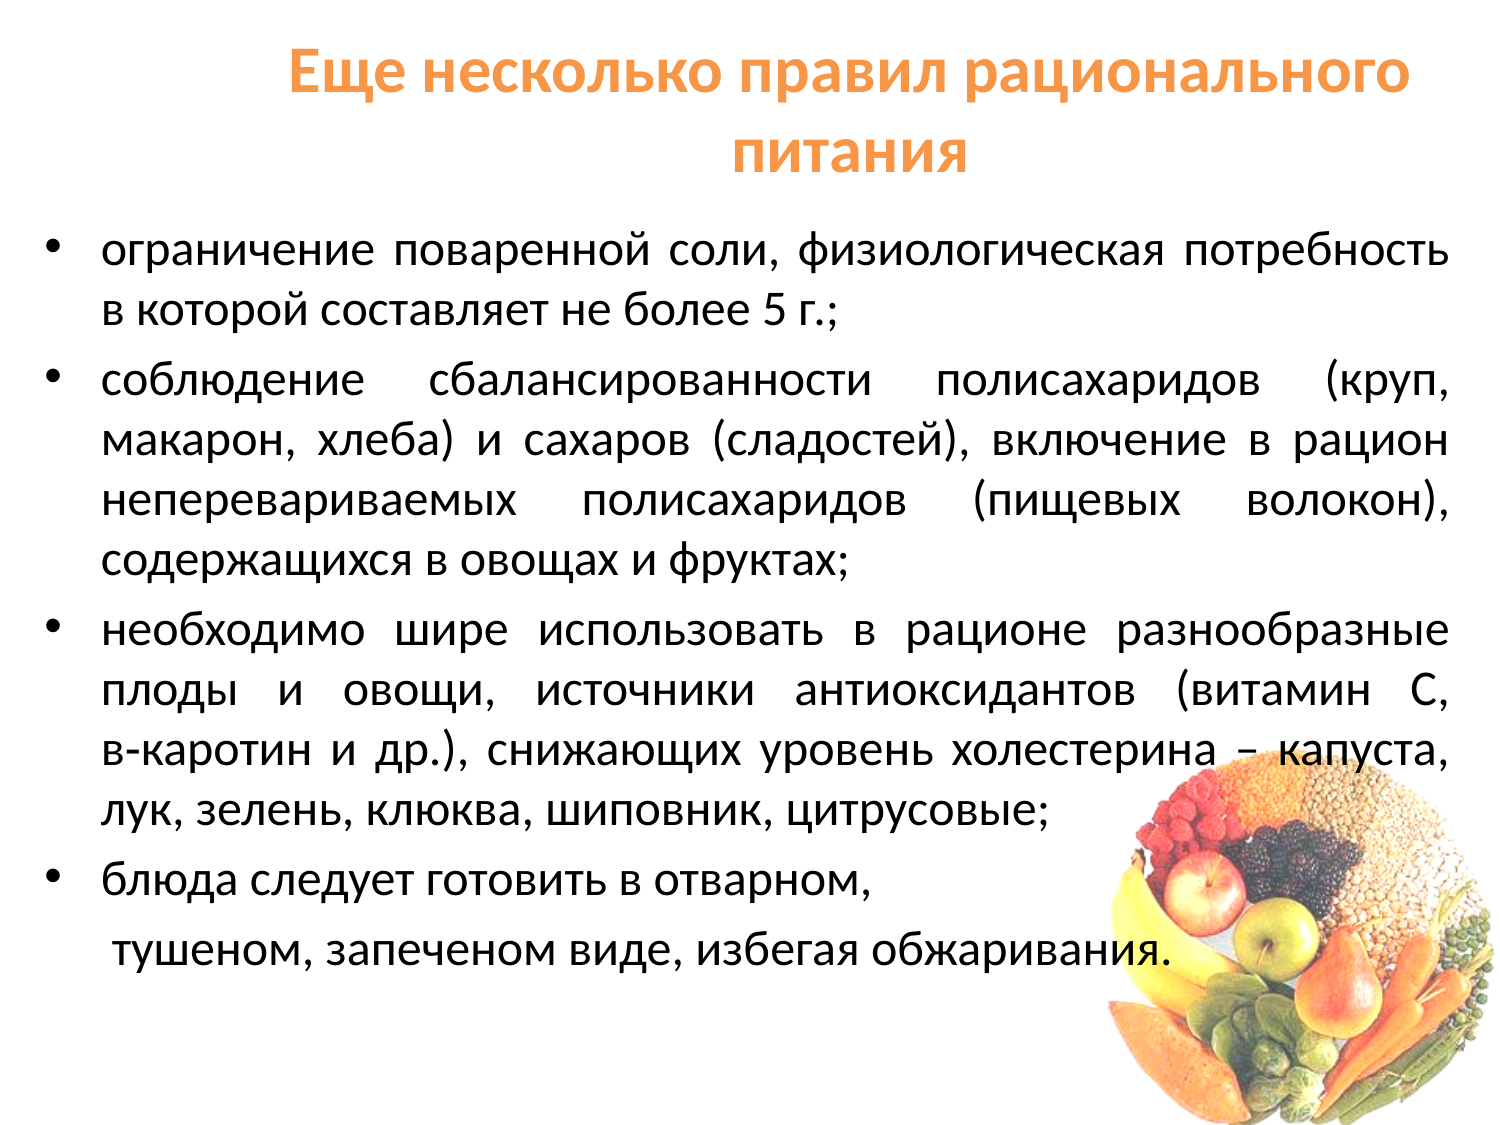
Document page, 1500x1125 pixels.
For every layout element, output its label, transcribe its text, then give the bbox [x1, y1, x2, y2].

picture [1089, 737, 1500, 1125]
title Еще несколько правил рационального питания [235, 11, 1466, 200]
list ограничение поваренной соли, физиологическая потребность в которой составляет не более 5 г.; соблюдение сбалансированности полисахаридов (круп, макарон, хлеба) и сахаров (сладостей), включение в рацион неперевариваемых полисахаридов (пищевых волокон), содержащихся в овощах и фруктах; необходимо шире использовать в рационе разнообразные плоды и овощи, источники антиоксидантов (витамин С, в‑каротин и др.), снижающих уровень холестерина – капуста, лук, зелень, клюква, шиповник, цитрусовые; блюда следует готовить в отварном, тушеном, запеченом виде, избегая обжаривания. [29, 208, 1466, 1071]
